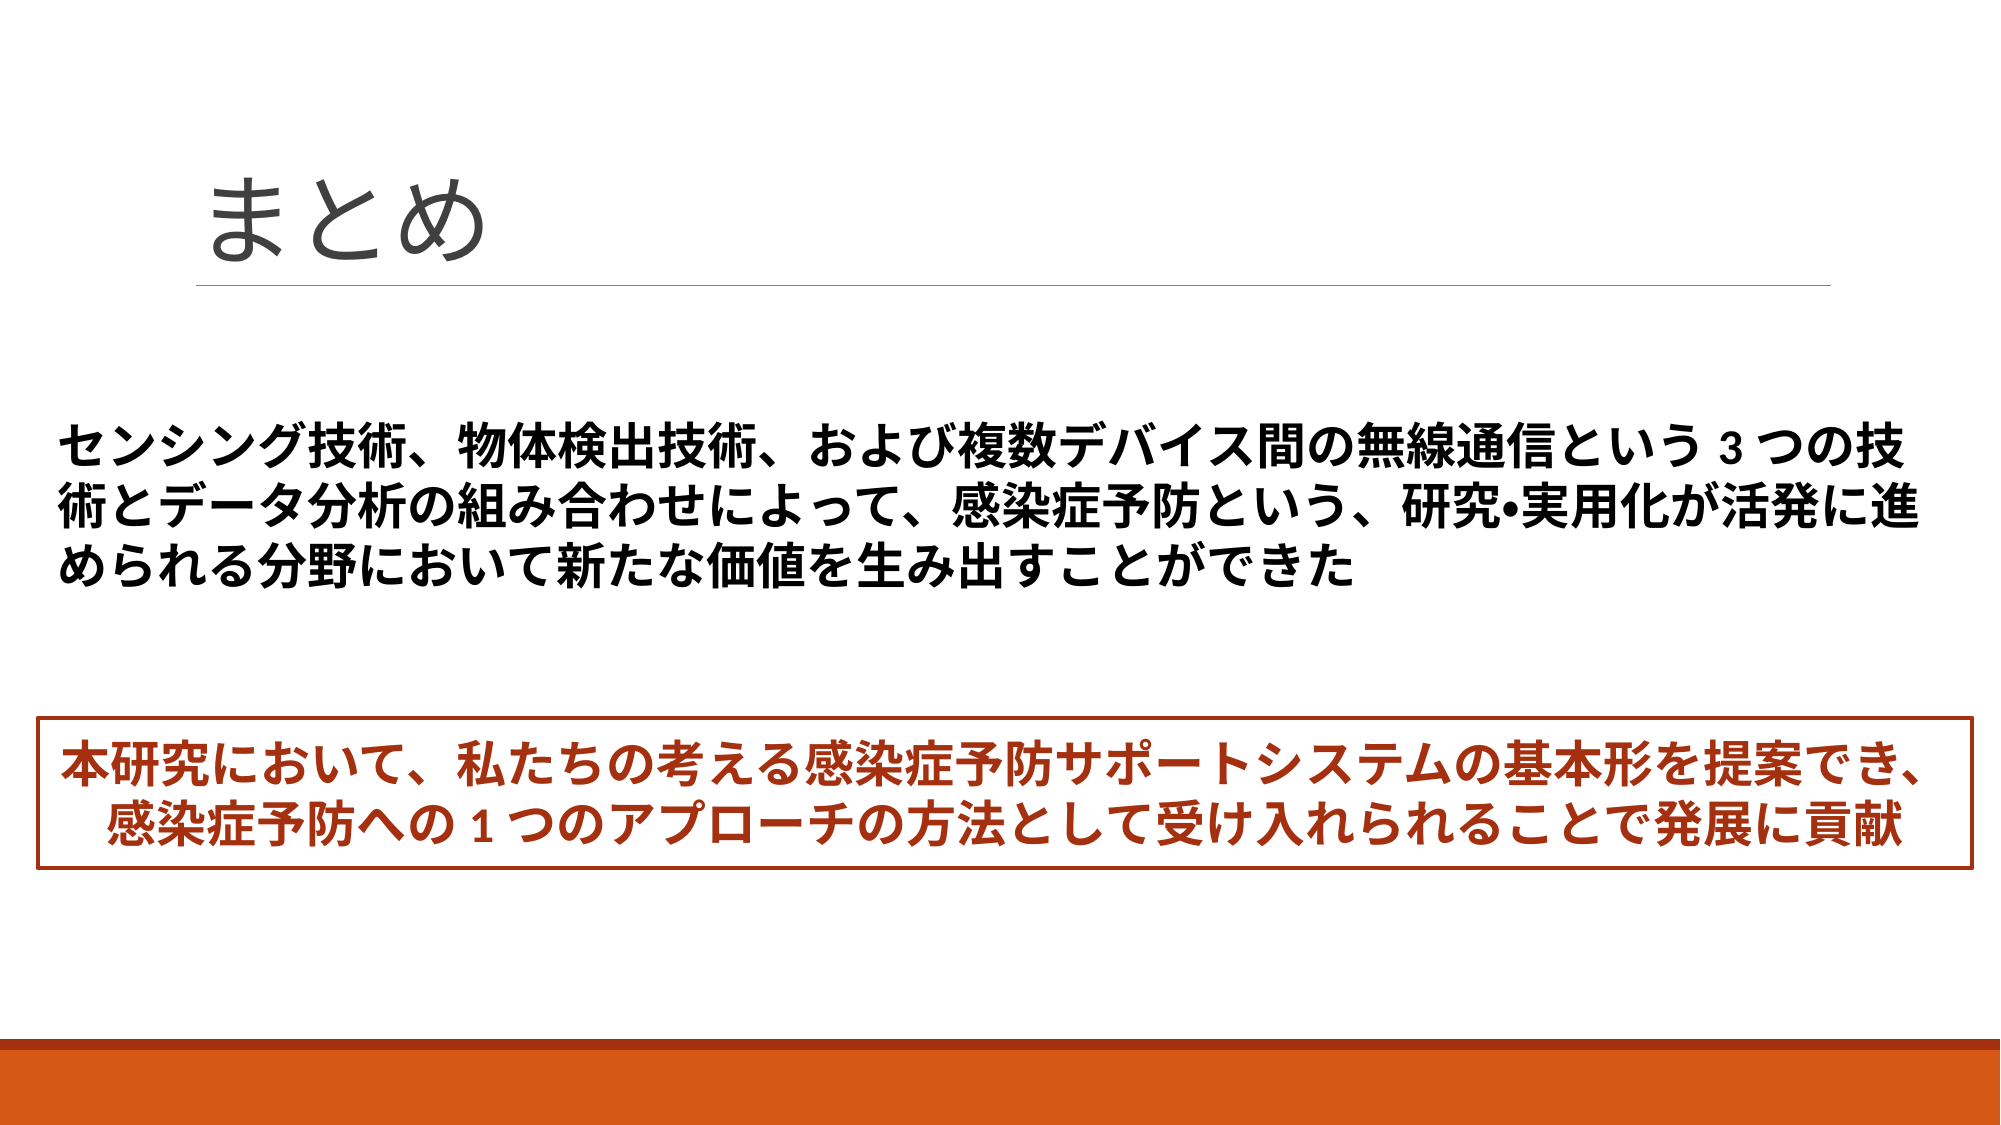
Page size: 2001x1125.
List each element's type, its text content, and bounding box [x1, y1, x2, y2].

text_box 本研究において、私たちの考える感染症予防サポートシステムの基本形を提案でき、 感染症予防への1つのアプローチの方法として受け入れられることで発展に貢献 [36, 716, 1974, 869]
title まとめ [180, 47, 1830, 285]
text_box センシング技術、物体検出技術、および複数デバイス間の無線通信という3つの技術とデータ分析の組み合わせによって、感染症予防という、研究・実用化が活発に進められる分野において新たな価値を生み出すことができた [42, 407, 1968, 716]
